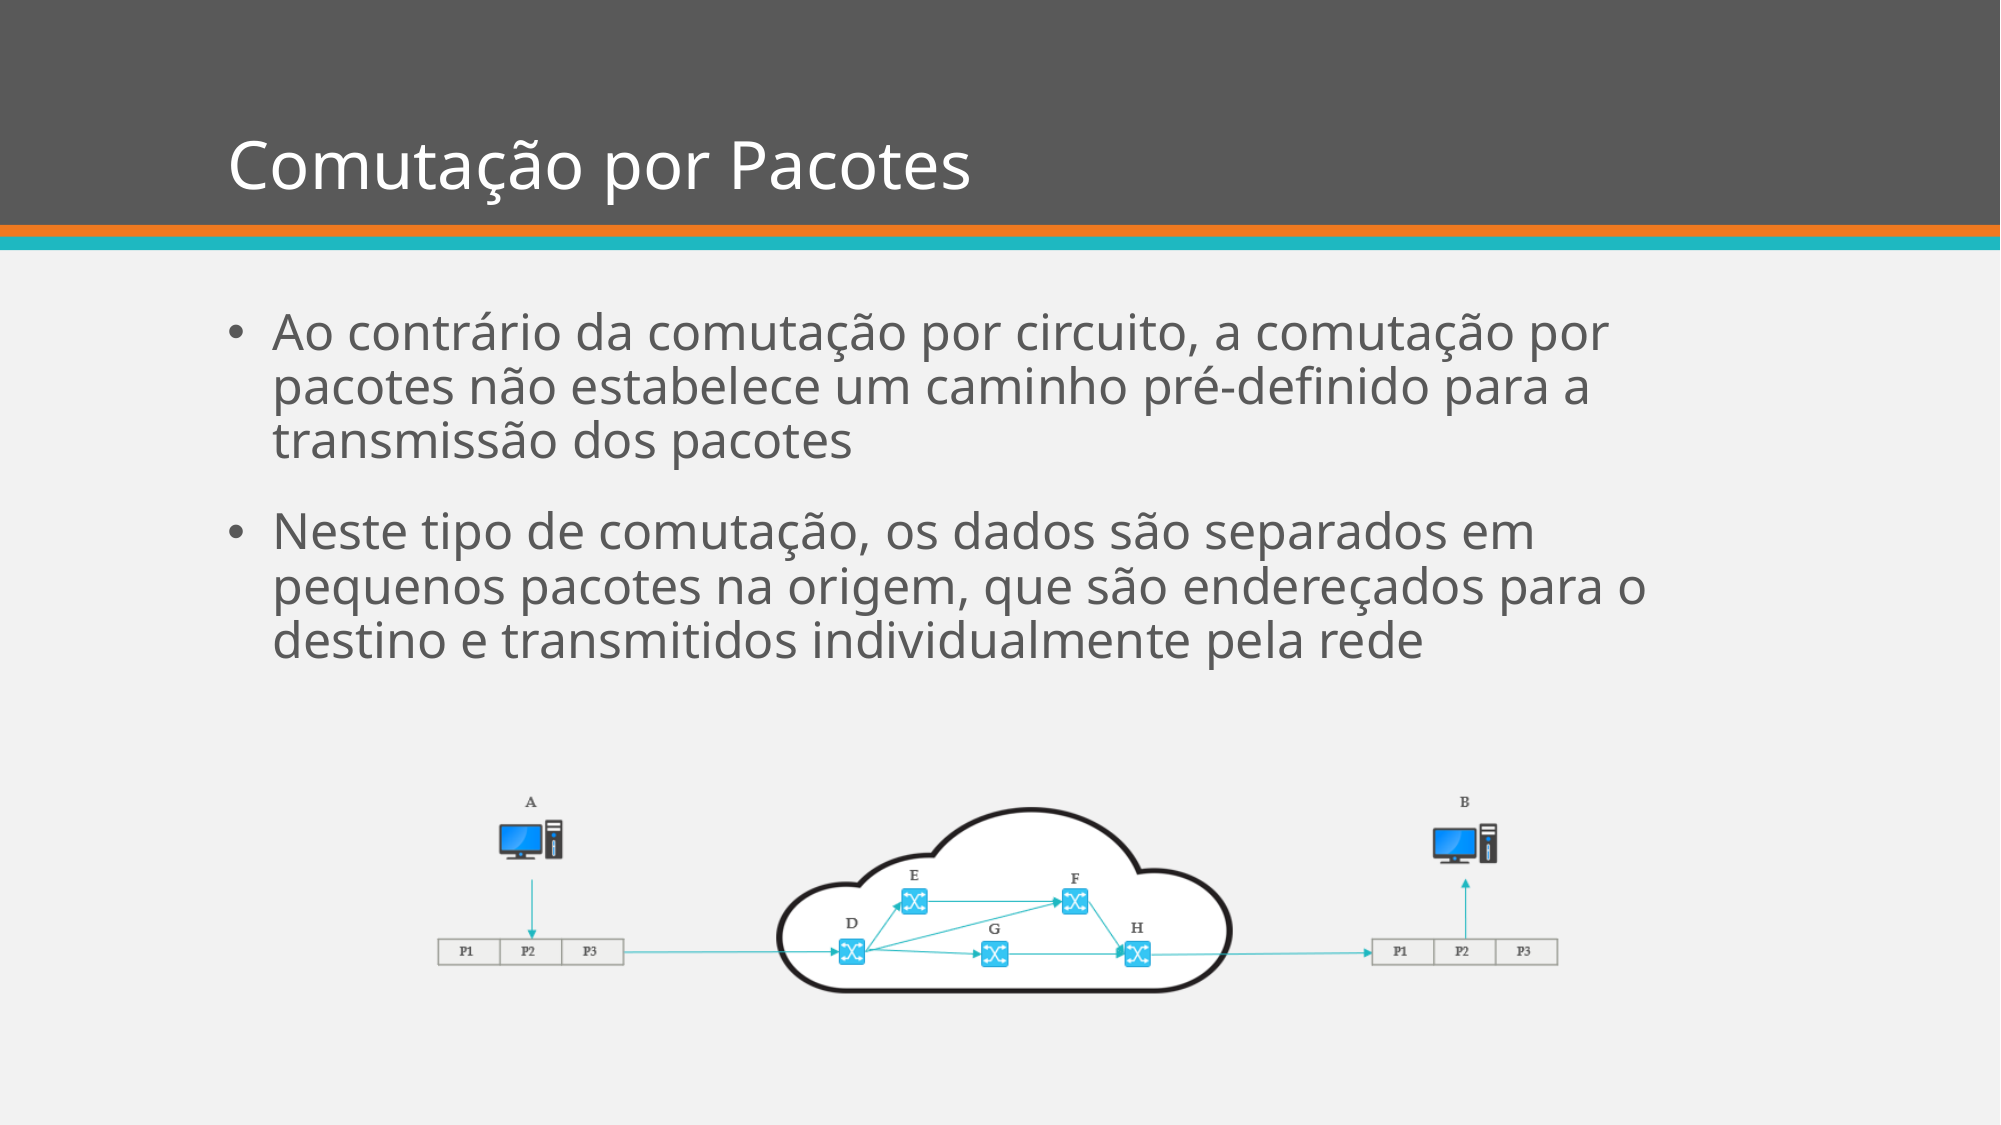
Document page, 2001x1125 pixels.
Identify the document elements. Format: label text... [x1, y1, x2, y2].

list Ao contrário da comutação por circuito, a comutação por pacotes não estabelece um caminho pré-definido para a transmissão dos pacotes Neste tipo de comutação, os dados são separados em pequenos pacotes na origem, que são endereçados para o destino e transmitidos individualmente pela rede [212, 299, 1788, 1013]
picture [404, 727, 1596, 1013]
title Comutação por Pacotes [212, 41, 1788, 212]
